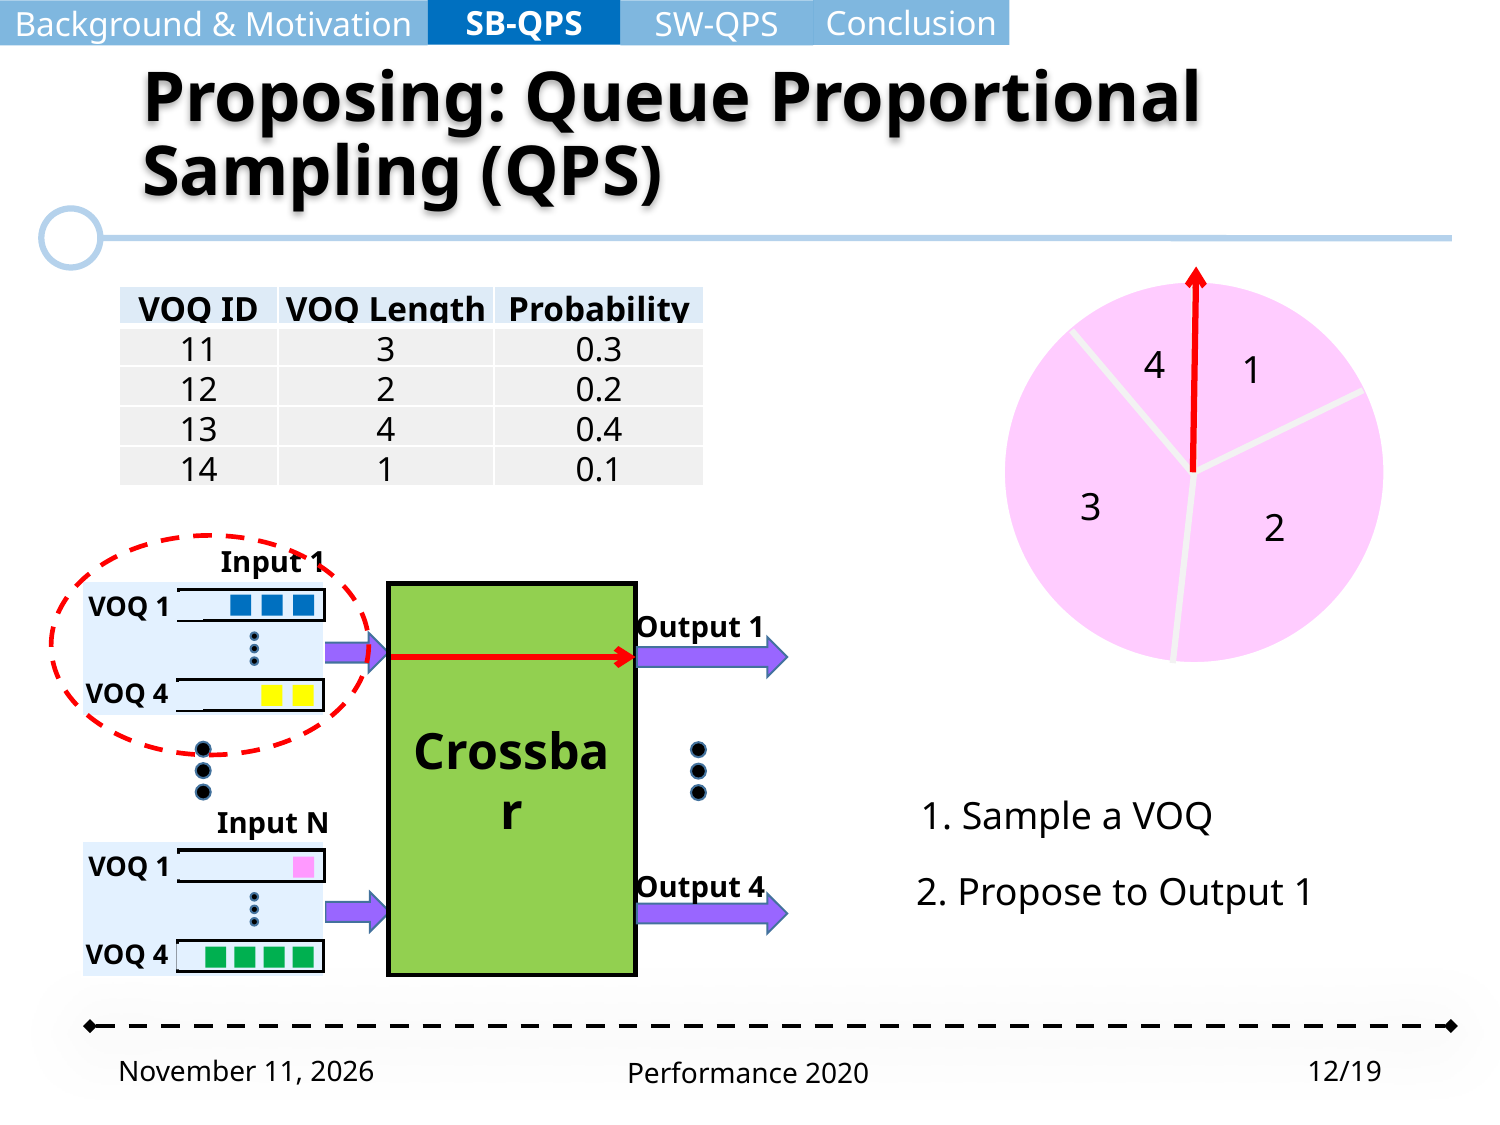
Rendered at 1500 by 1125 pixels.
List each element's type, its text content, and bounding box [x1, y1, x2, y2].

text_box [67, 536, 788, 978]
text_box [1192, 266, 1197, 473]
footer Performance 2020 [361, 1042, 1059, 1103]
slide_number 12/19 [1059, 1042, 1397, 1103]
text_box [50, 596, 67, 695]
text_box 2. Propose to Output 1 [891, 860, 1331, 921]
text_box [1003, 281, 1385, 664]
title Proposing: Queue Proportional Sampling (QPS) [127, 27, 1421, 246]
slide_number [103, 1042, 361, 1103]
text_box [0, 0, 1010, 46]
text_box 1. Sample a VOQ [905, 784, 1229, 845]
